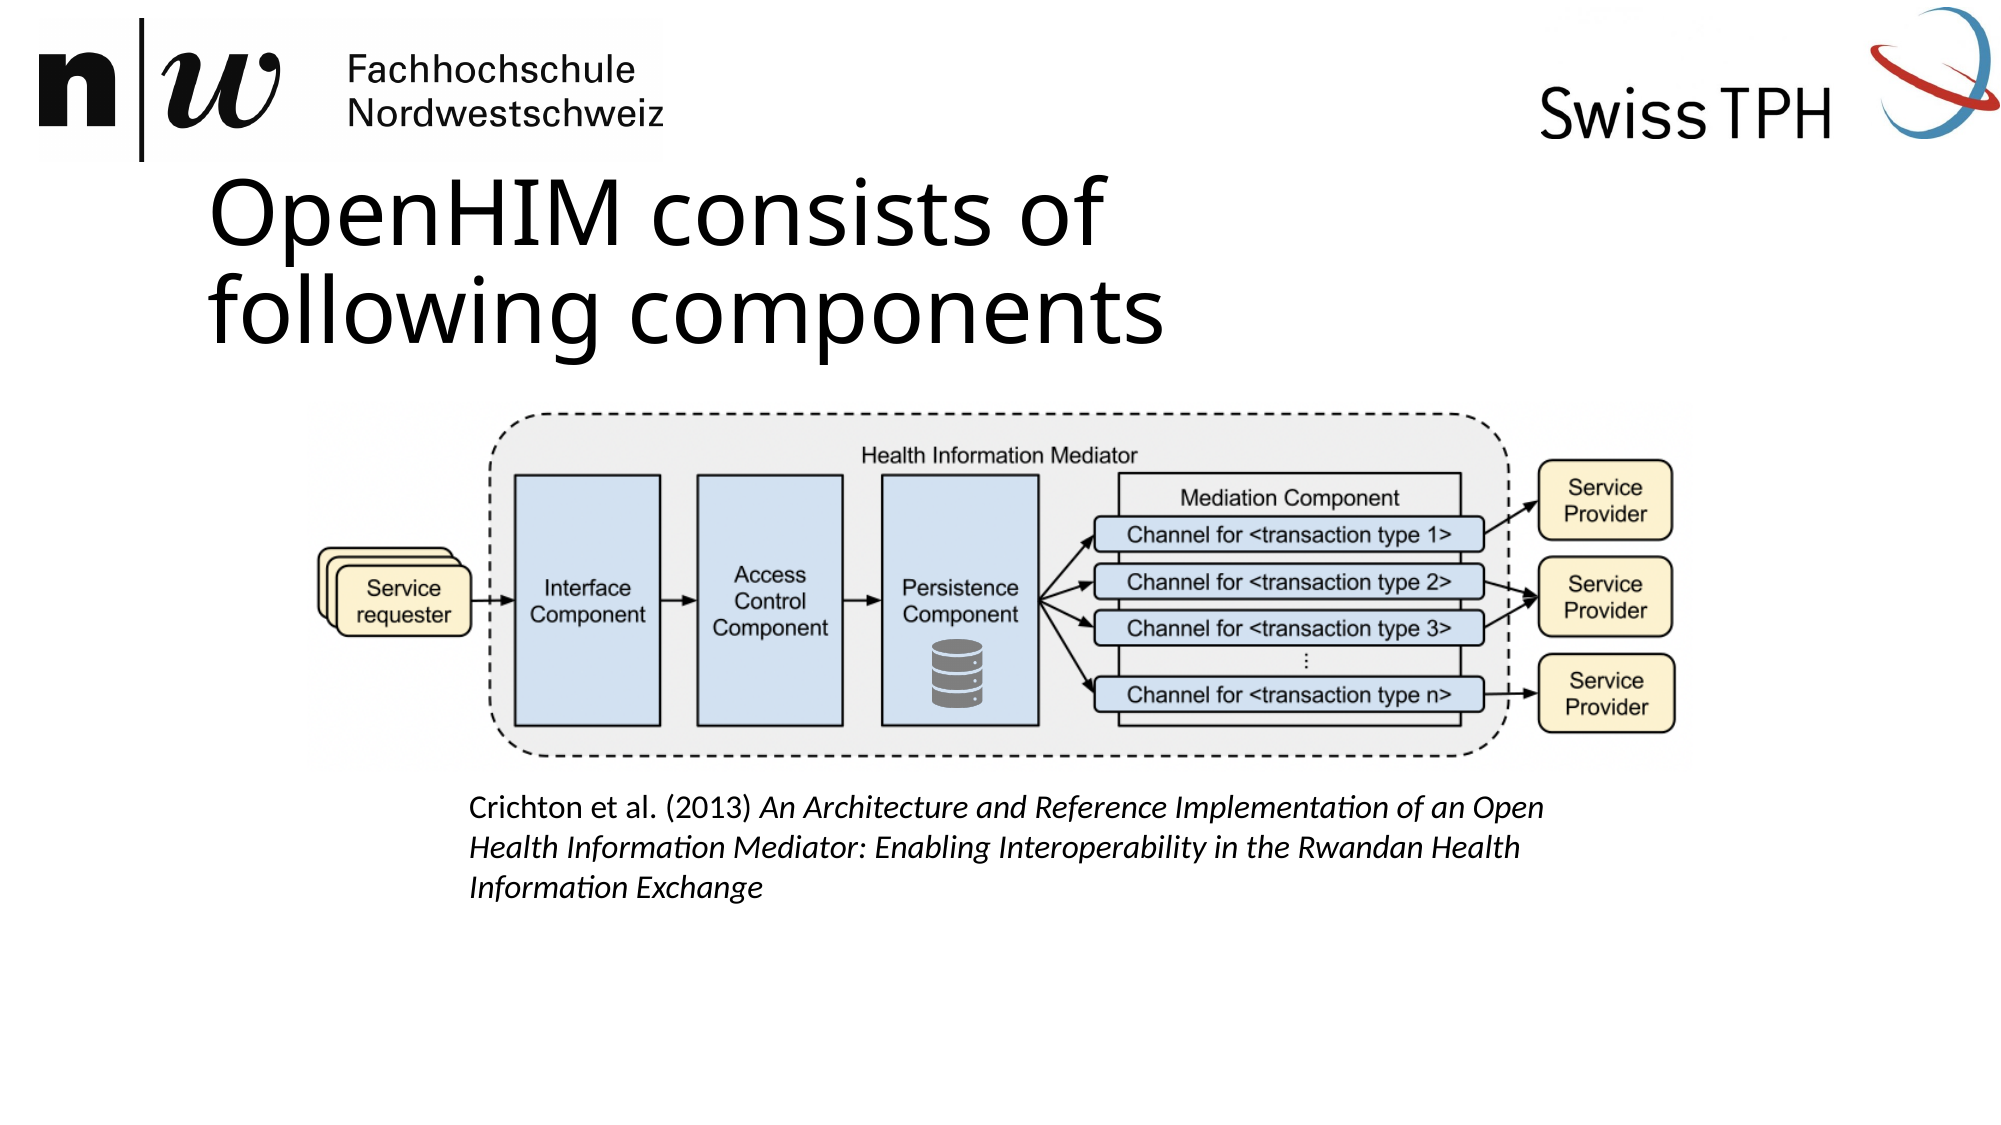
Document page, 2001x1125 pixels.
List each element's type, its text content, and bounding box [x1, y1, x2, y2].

text_box Crichton et al. (2013) An Architecture and Reference Implementation of an Open Health Information Mediator: Enabling Interoperability in the Rwandan Health Information Exchange [454, 778, 1638, 913]
picture [39, 18, 663, 162]
picture [307, 401, 1693, 772]
text_box OpenHIM consists of following components [192, 158, 1286, 371]
picture [1541, 7, 2000, 139]
